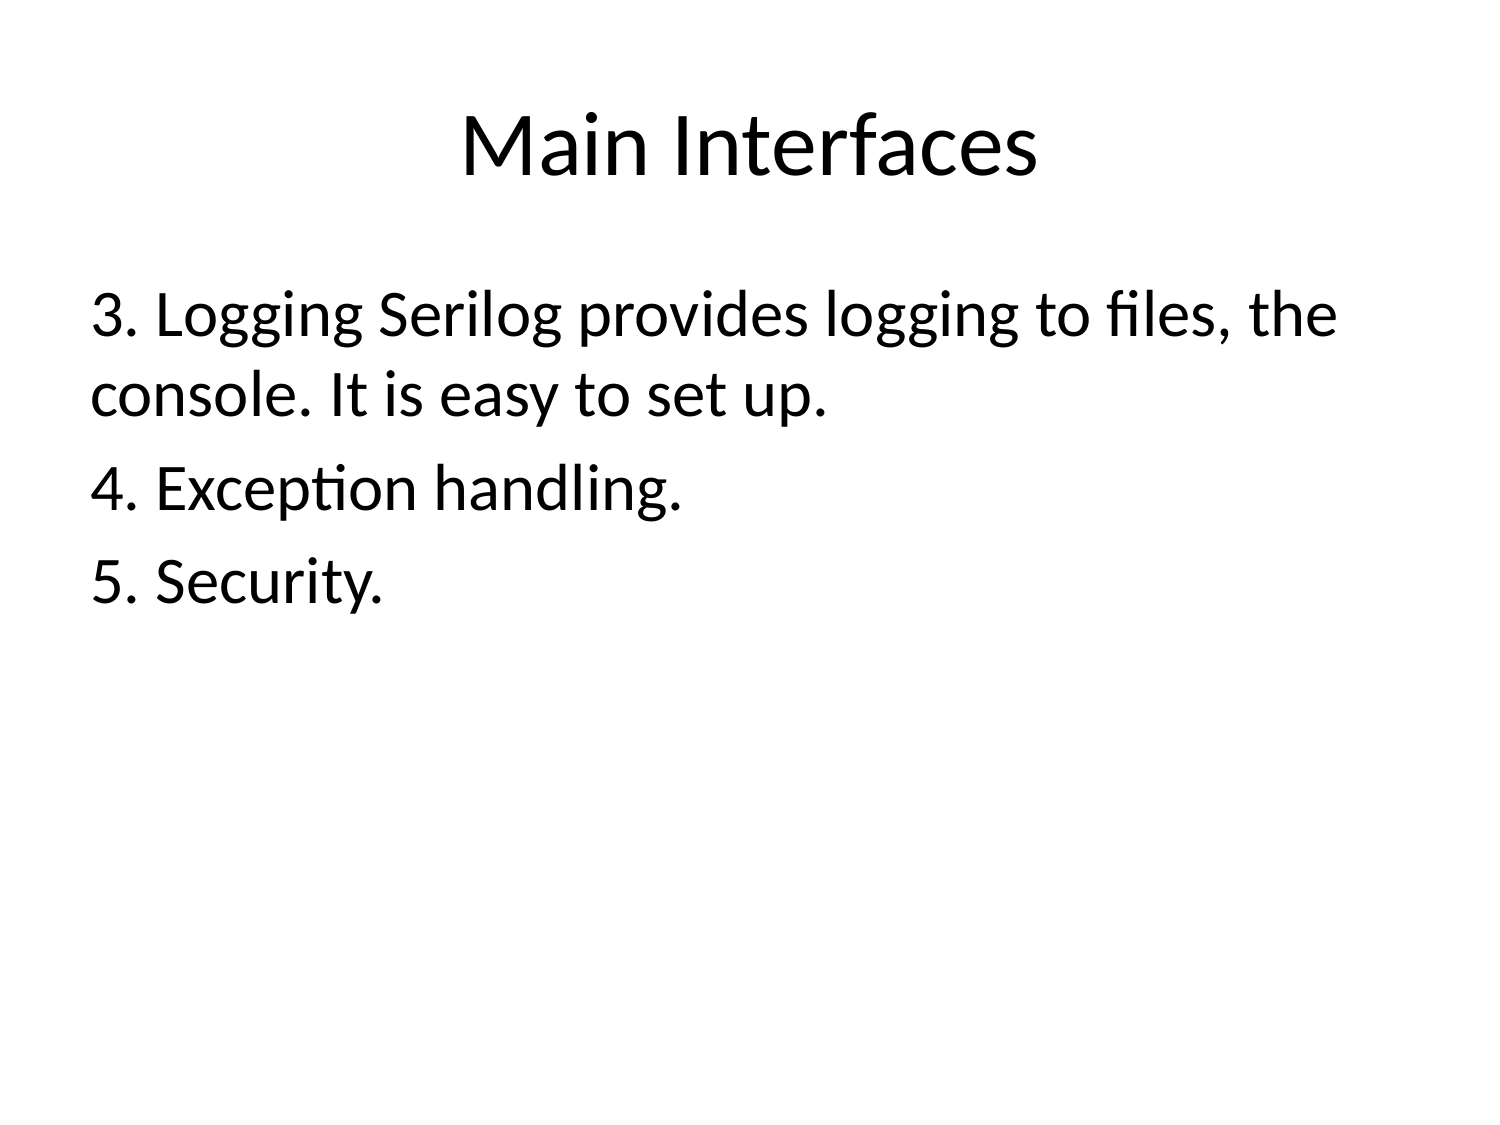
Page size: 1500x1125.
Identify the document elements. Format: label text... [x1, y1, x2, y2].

list 3. Logging Serilog provides logging to files, the console. It is easy to set up. 4. Exception handling. 5. Security. [75, 262, 1425, 1005]
title Main Interfaces [75, 45, 1425, 233]
